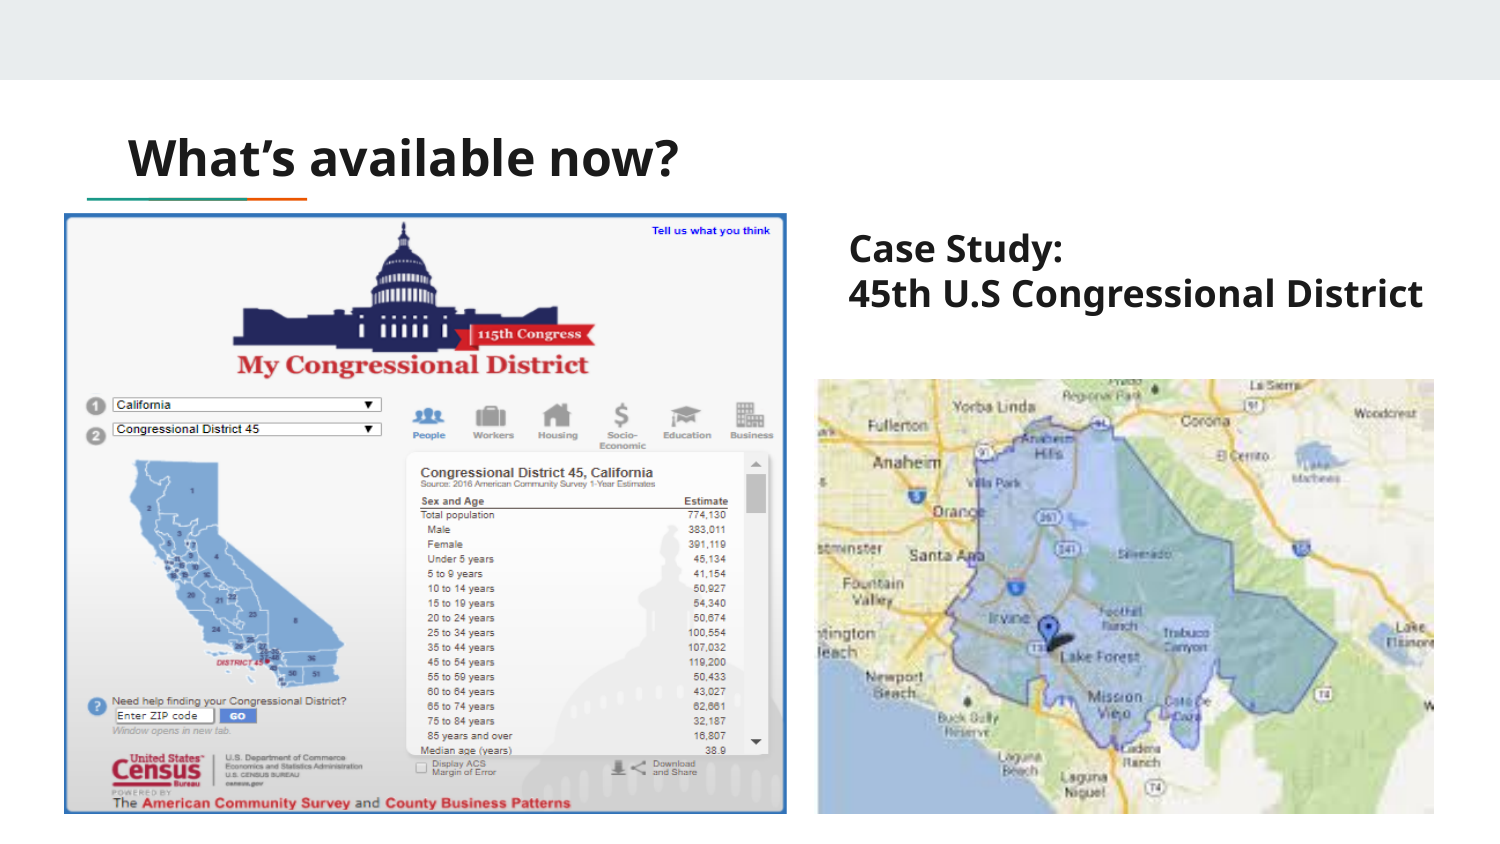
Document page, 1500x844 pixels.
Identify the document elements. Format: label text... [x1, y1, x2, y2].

text_box Case Study: 45th U.S Congressional District [833, 210, 1453, 324]
title What’s available now? [113, 111, 1375, 185]
picture [814, 379, 1435, 814]
picture [64, 210, 789, 814]
